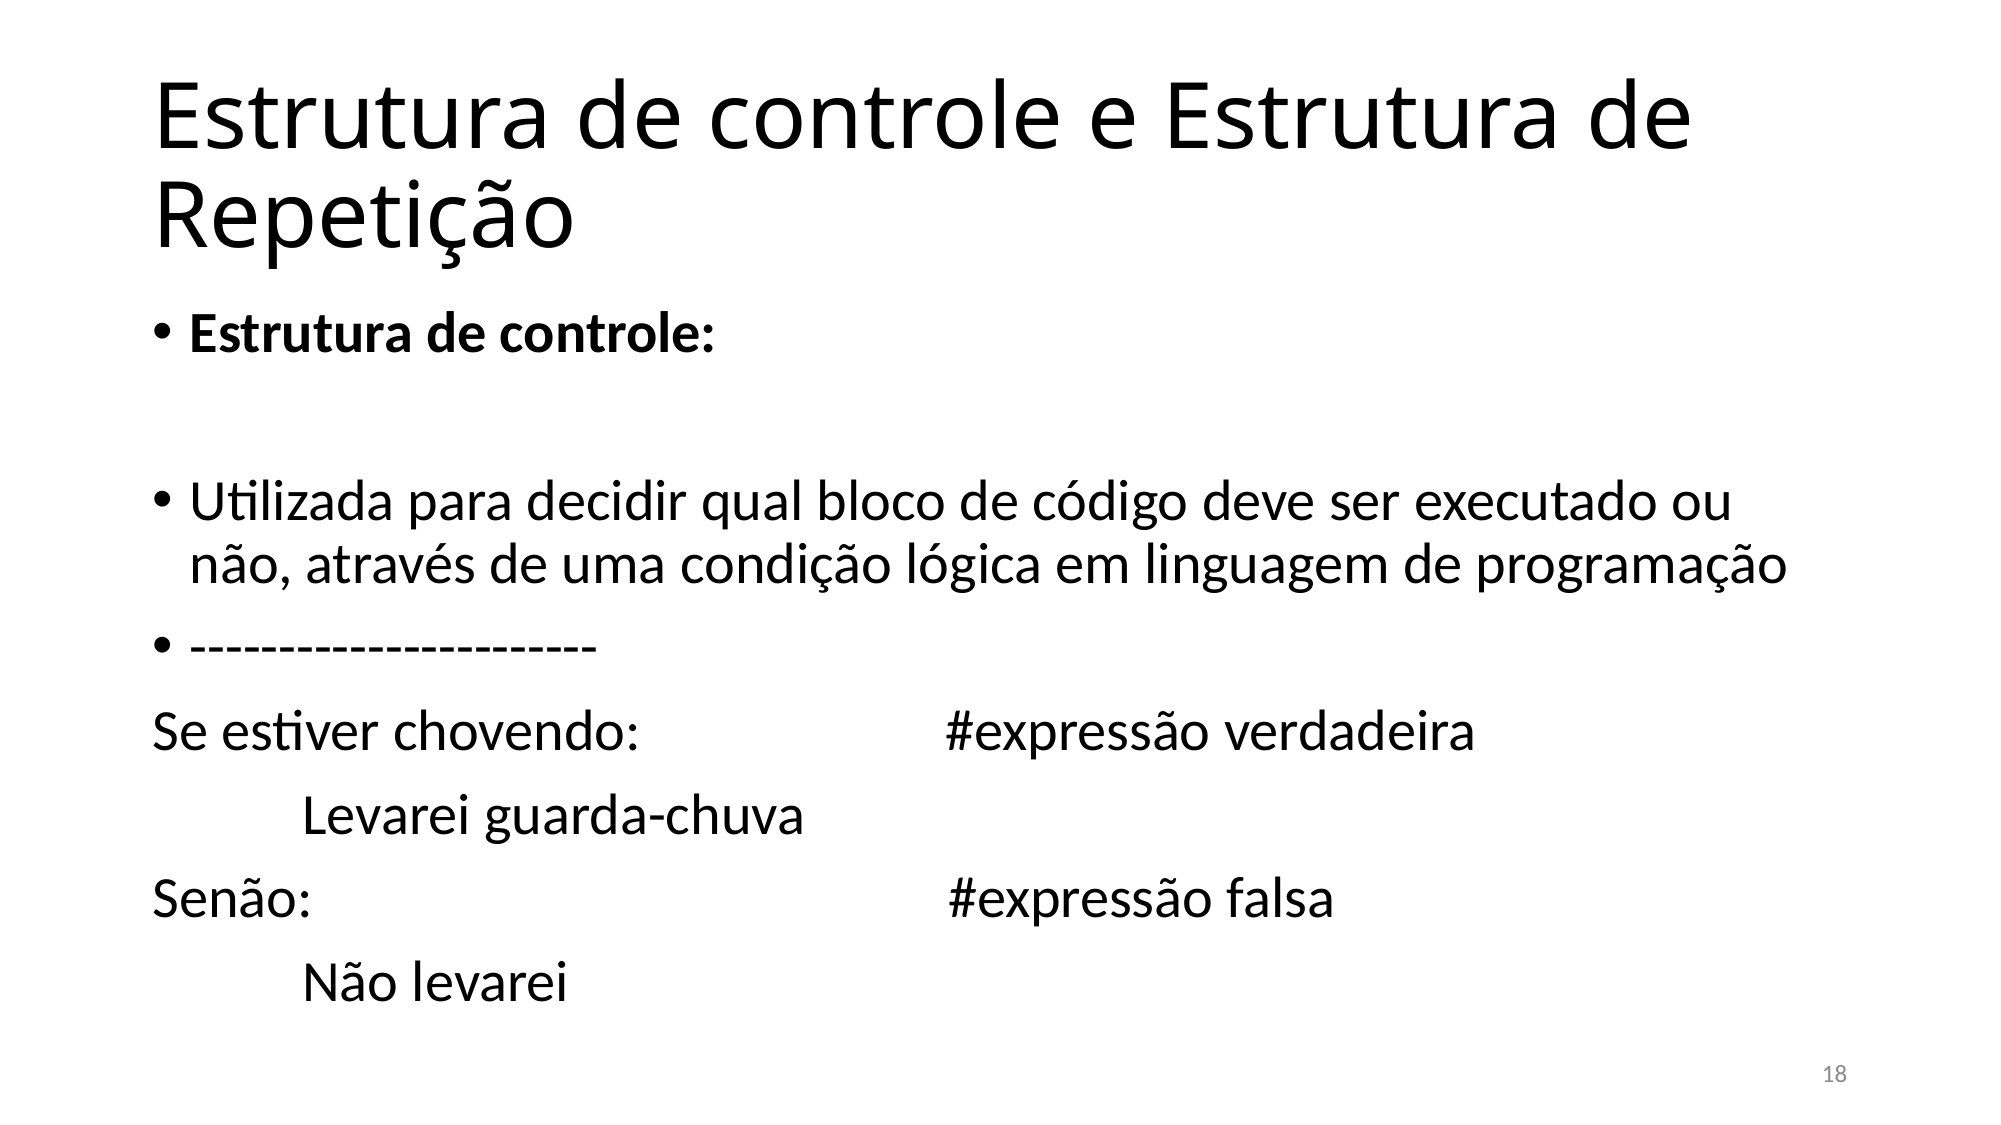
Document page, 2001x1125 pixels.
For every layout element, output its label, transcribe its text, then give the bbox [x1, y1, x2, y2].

list Estrutura de controle: Utilizada para decidir qual bloco de código deve ser executado ou não, através de uma condição lógica em linguagem de programação ----------------------- Se estiver chovendo: #expressão verdadeira Levarei guarda-chuva Senão: #expressão falsa Não levarei [137, 295, 1863, 1125]
title Estrutura de controle e Estrutura de Repetição [137, 59, 1896, 278]
slide_number 18 [1412, 1042, 1863, 1103]
